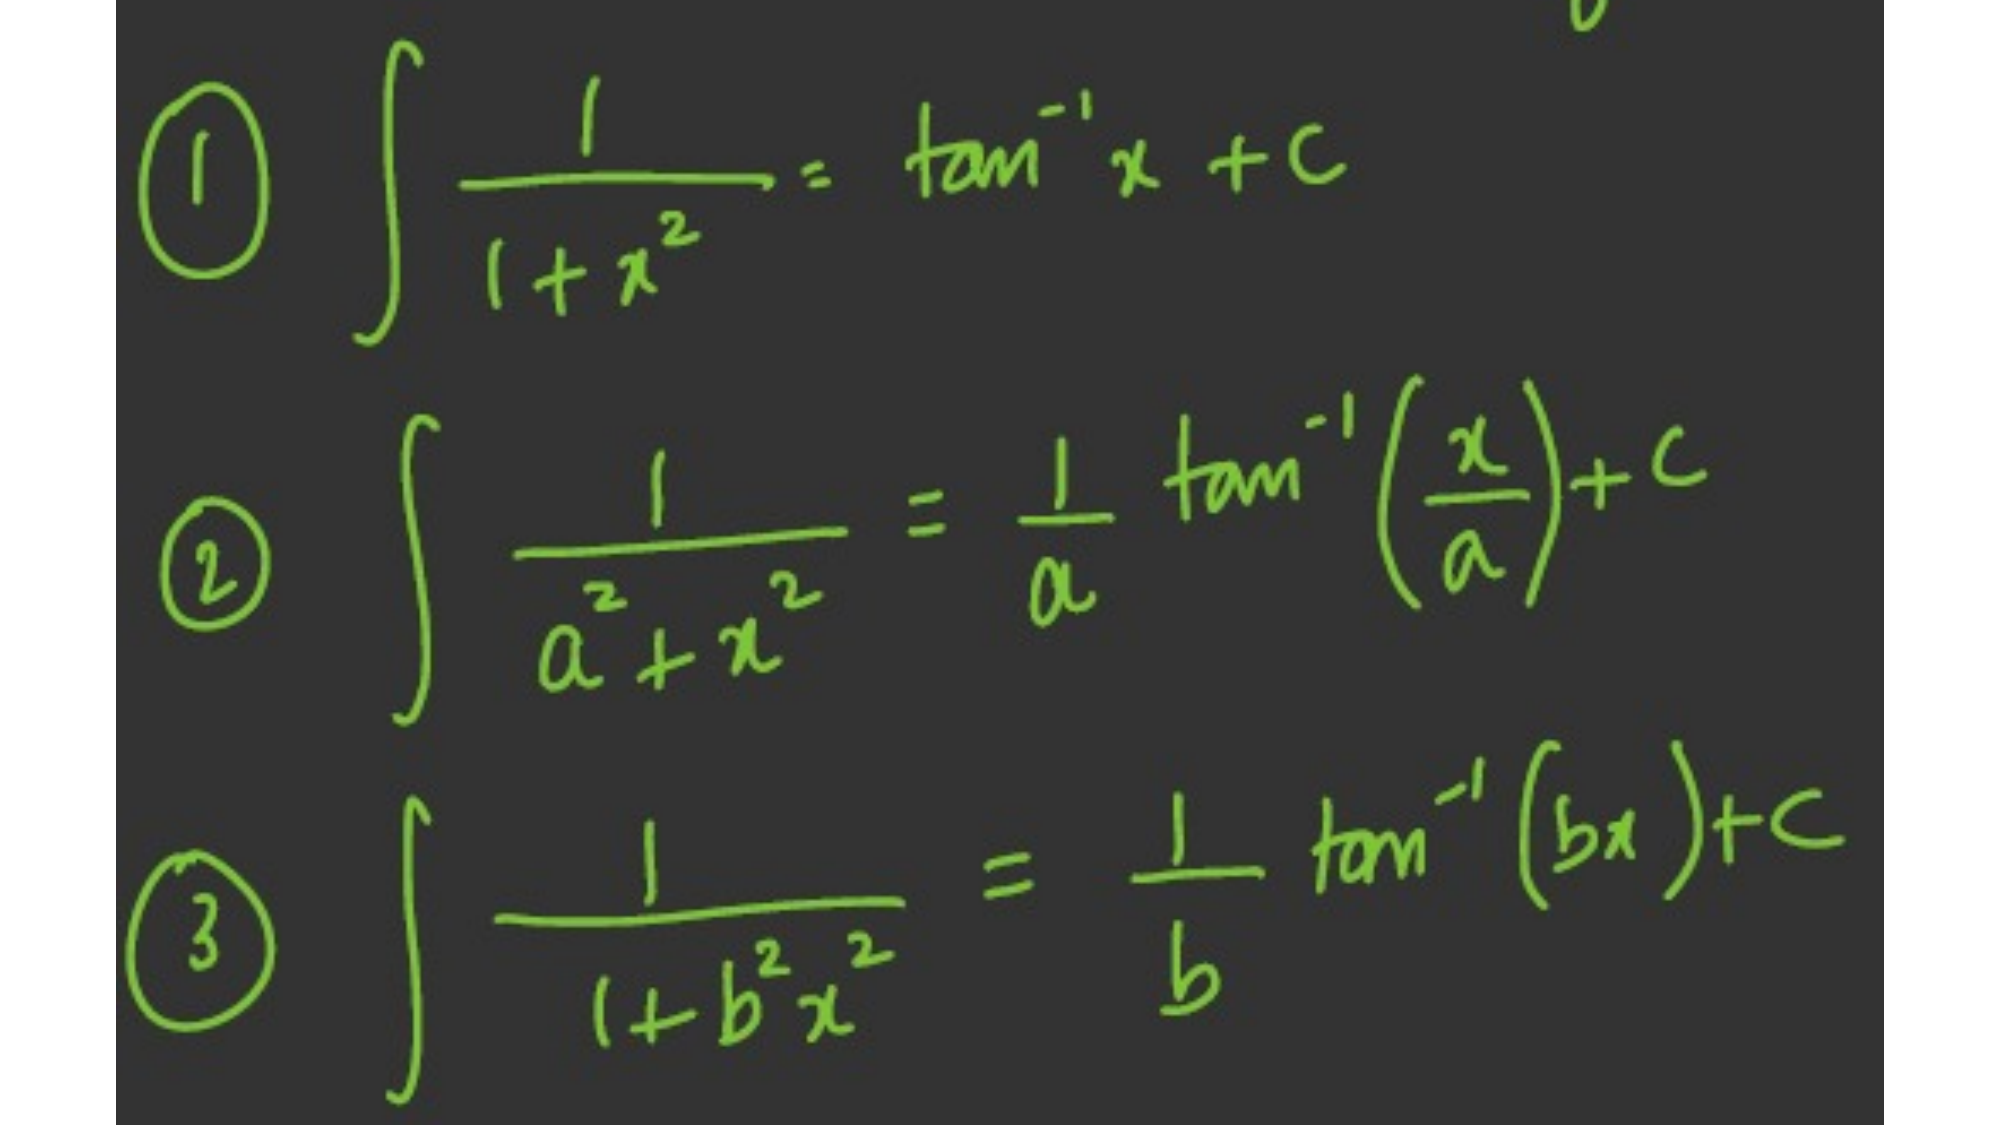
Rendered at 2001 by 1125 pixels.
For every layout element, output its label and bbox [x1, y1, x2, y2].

picture [116, 0, 1884, 1125]
